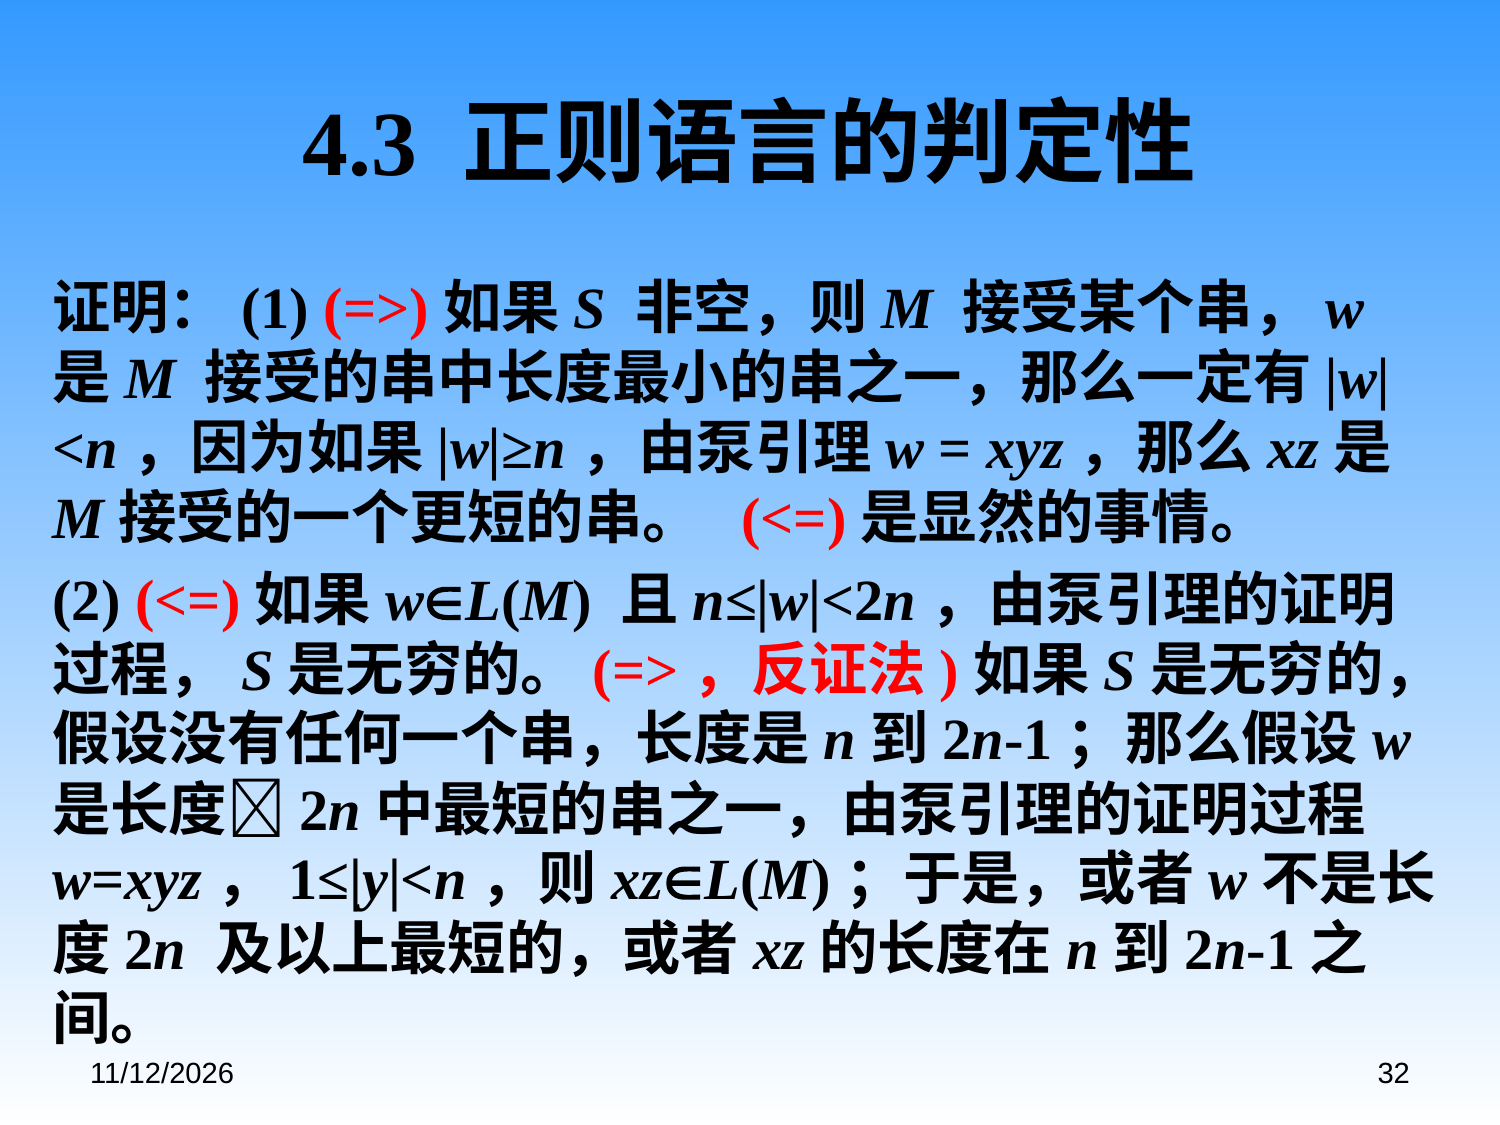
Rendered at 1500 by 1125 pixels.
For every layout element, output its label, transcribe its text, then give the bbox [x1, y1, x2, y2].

title 4.3 正则语言的判定性 [75, 45, 1425, 233]
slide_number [75, 1046, 425, 1125]
list 证明：(1) (=>)如果S 非空，则M 接受某个串，w 是M 接受的串中长度最小的串之一，那么一定有|w|<n，因为如果|w|≥n，由泵引理w = xyz，那么xz是M接受的一个更短的串。 (<=)是显然的事情。 (2) (<=)如果wL(M) 且n≤|w|<2n，由泵引理的证明过程，S是无穷的。(=>，反证法)如果S是无穷的，假设没有任何一个串，长度是n到2n-1；那么假设w是长度2n中最短的串之一，由泵引理的证明过程w=xyz，1≤|y|<n，则xzL(M)；于是，或者w不是长度2n 及以上最短的，或者xz的长度在n到2n-1之间。 [37, 262, 1463, 1005]
slide_number 32 [1074, 1046, 1425, 1125]
